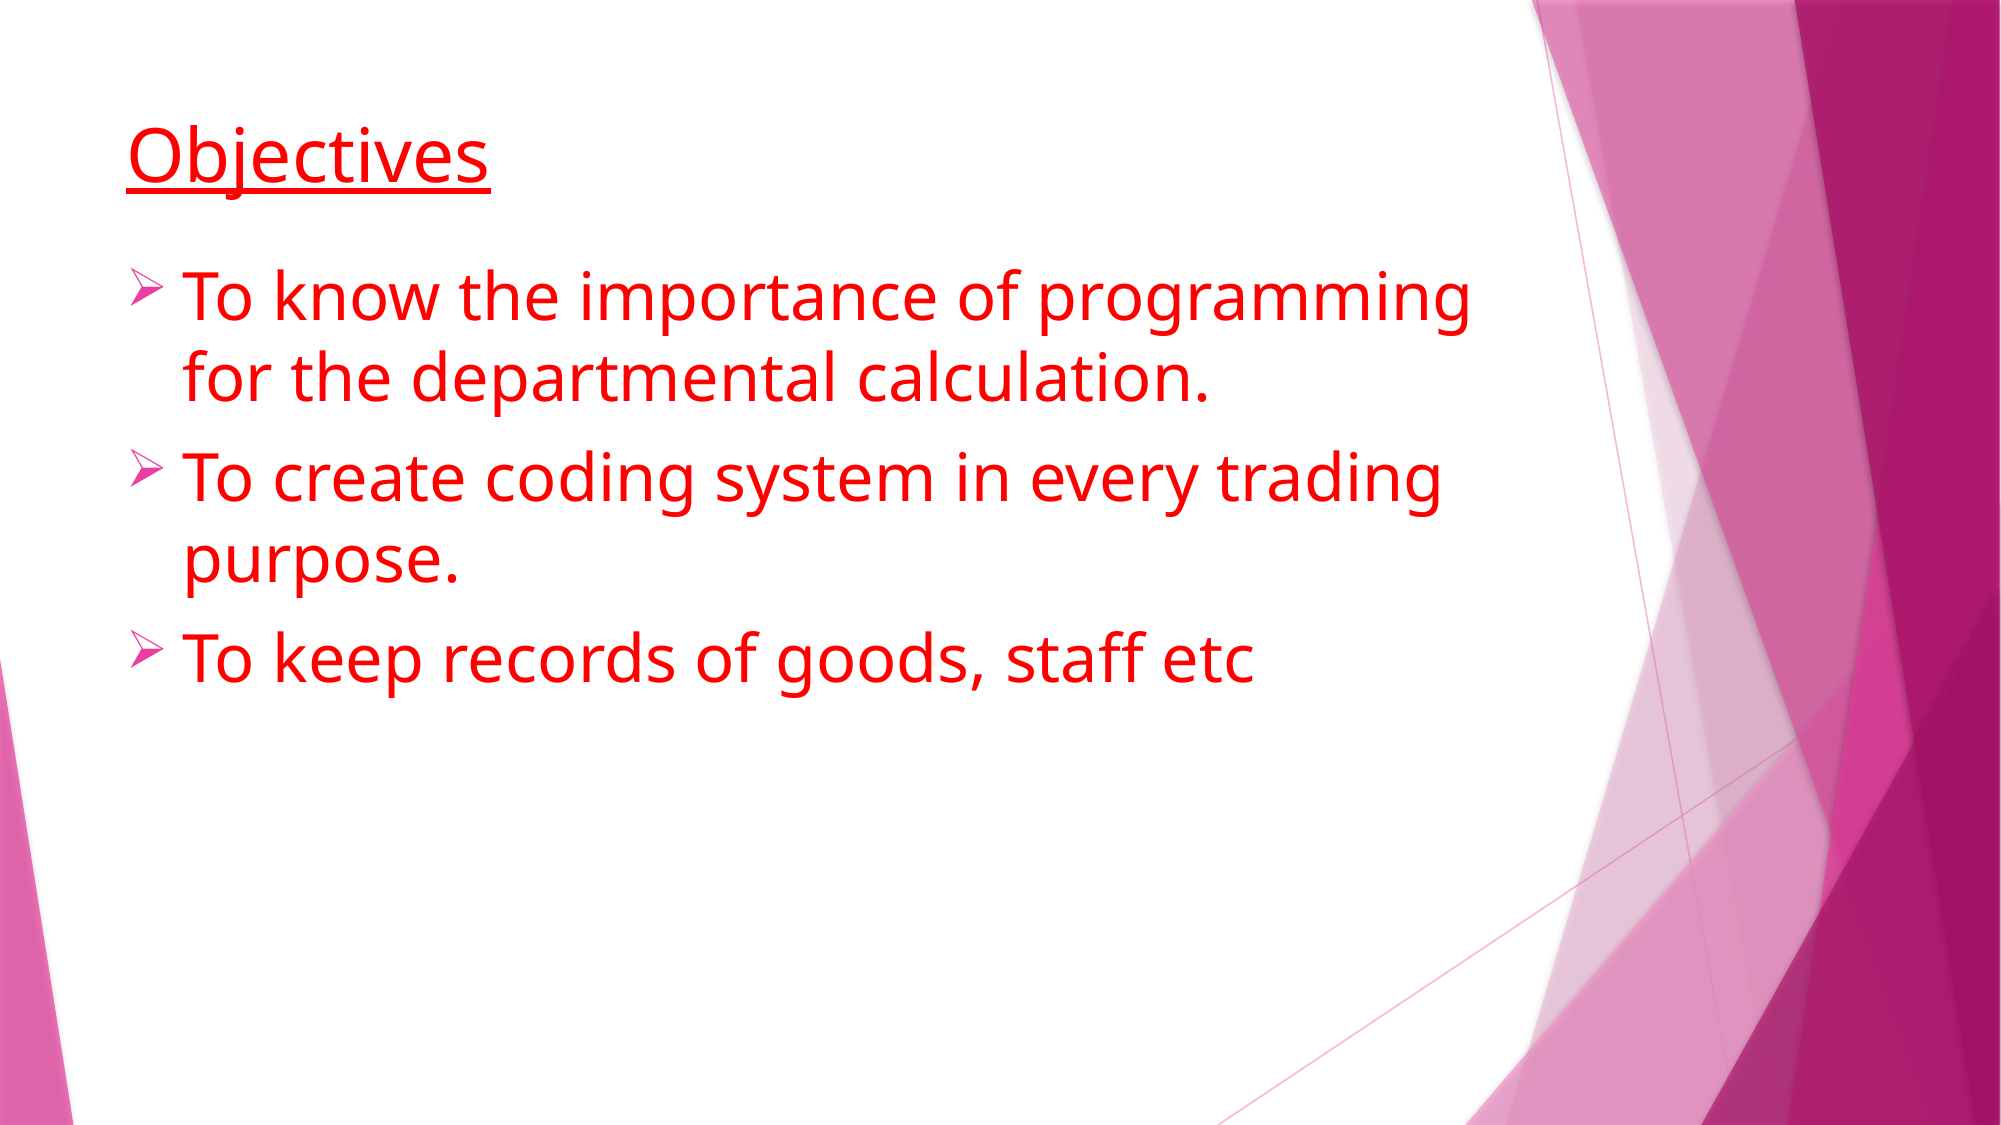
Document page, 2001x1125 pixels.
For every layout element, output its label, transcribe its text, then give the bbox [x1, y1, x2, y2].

title Objectives [111, 99, 1522, 246]
list To know the importance of programming for the departmental calculation. To create coding system in every trading purpose. To keep records of goods, staff etc [111, 246, 1522, 884]
